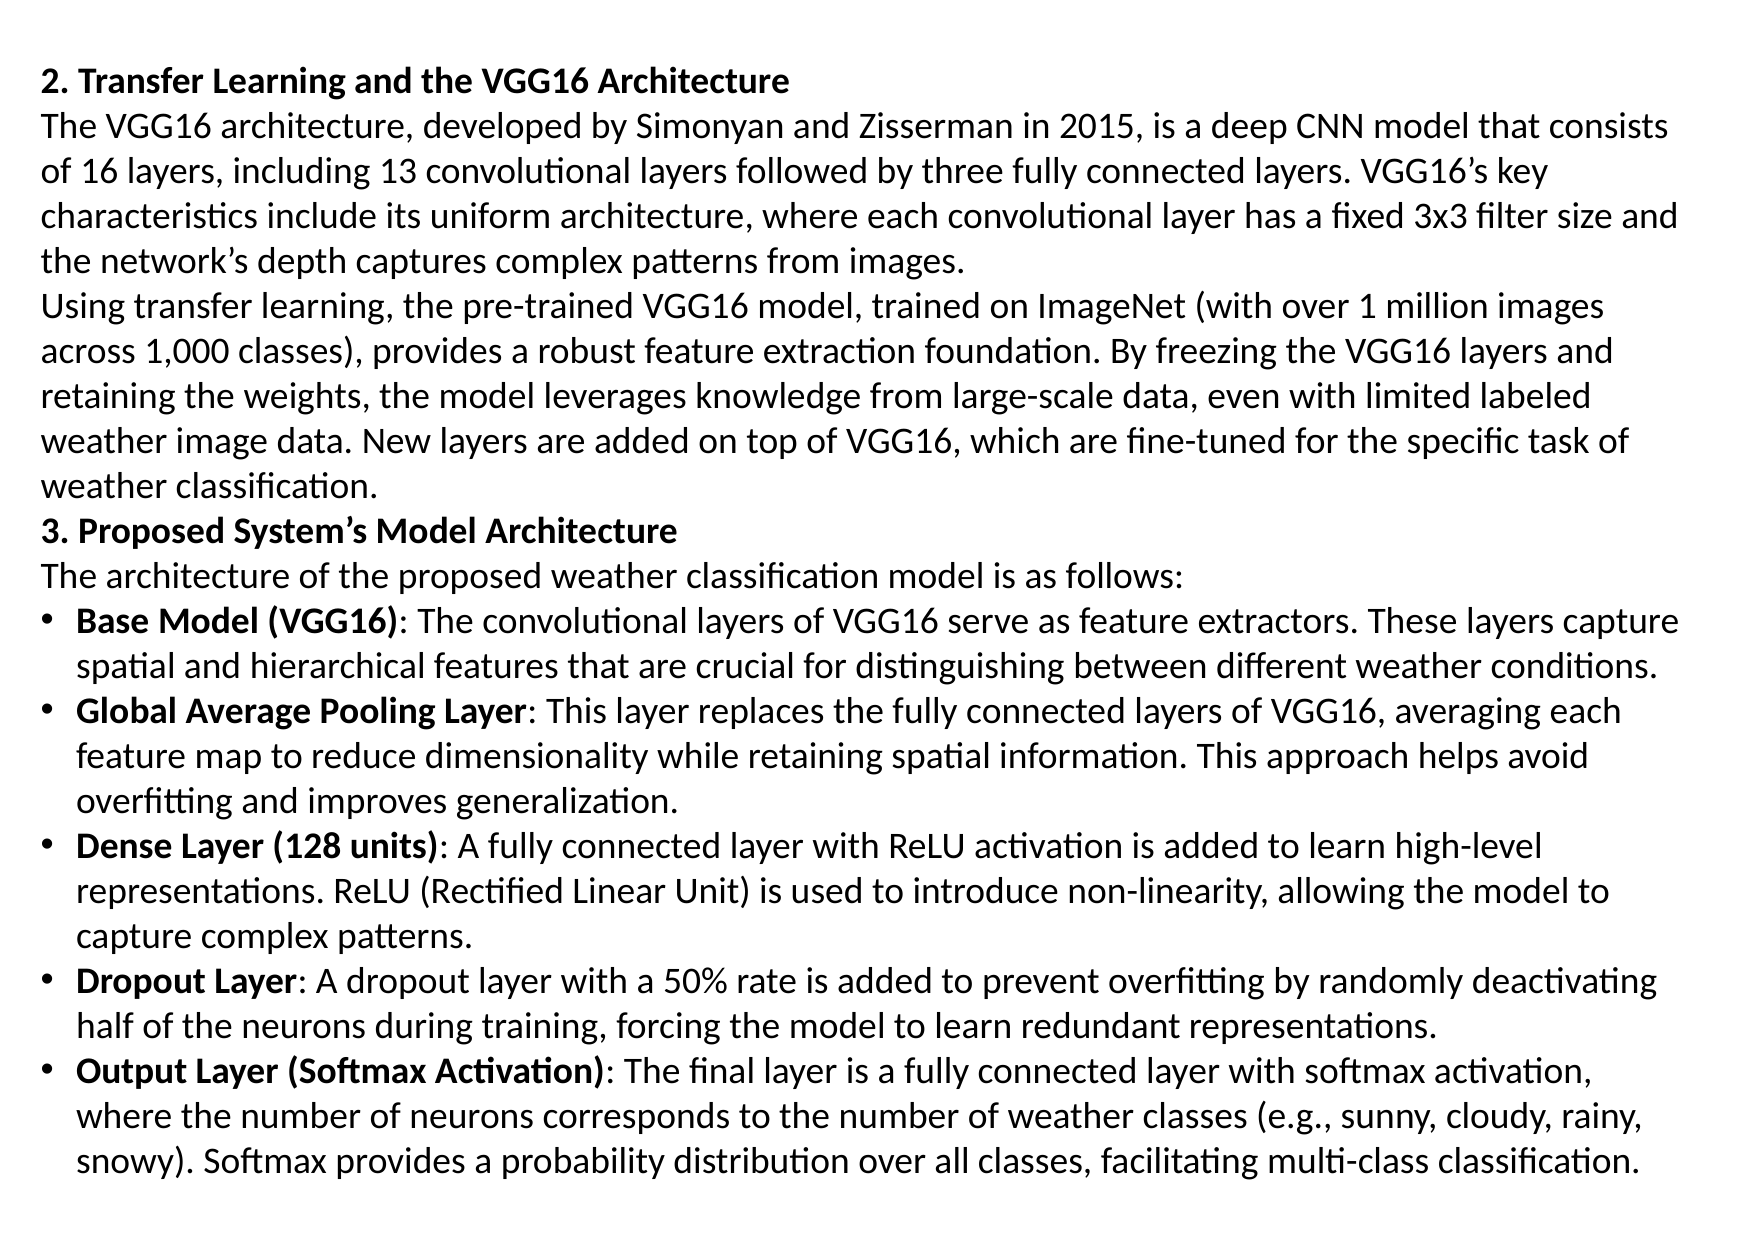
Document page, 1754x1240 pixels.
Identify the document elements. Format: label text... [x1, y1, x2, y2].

text_box 2. Transfer Learning and the VGG16 Architecture The VGG16 architecture, developed by Simonyan and Zisserman in 2015, is a deep CNN model that consists of 16 layers, including 13 convolutional layers followed by three fully connected layers. VGG16’s key characteristics include its uniform architecture, where each convolutional layer has a fixed 3x3 filter size and the network’s depth captures complex patterns from images. Using transfer learning, the pre-trained VGG16 model, trained on ImageNet (with over 1 million images across 1,000 classes), provides a robust feature extraction foundation. By freezing the VGG16 layers and retaining the weights, the model leverages knowledge from large-scale data, even with limited labeled weather image data. New layers are added on top of VGG16, which are fine-tuned for the specific task of weather classification. 3. Proposed System’s Model Architecture The architecture of the proposed weather classification model is as follows: Base Model (VGG16): The convolutional layers of VGG16 serve as feature extractors. These layers capture spatial and hierarchical features that are crucial for distinguishing between different weather conditions. Global Average Pooling Layer: This layer replaces the fully connected layers of VGG16, averaging each feature map to reduce dimensionality while retaining spatial information. This approach helps avoid overfitting and improves generalization. Dense Layer (128 units): A fully connected layer with ReLU activation is added to learn high-level representations. ReLU (Rectified Linear Unit) is used to introduce non-linearity, allowing the model to capture complex patterns. Dropout Layer: A dropout layer with a 50% rate is added to prevent overfitting by randomly deactivating half of the neurons during training, forcing the model to learn redundant representations. Output Layer (Softmax Activation): The final layer is a fully connected layer with softmax activation, where the number of neurons corresponds to the number of weather classes (e.g., sunny, cloudy, rainy, snowy). Softmax provides a probability distribution over all classes, facilitating multi-class classification. [25, 48, 1713, 1233]
